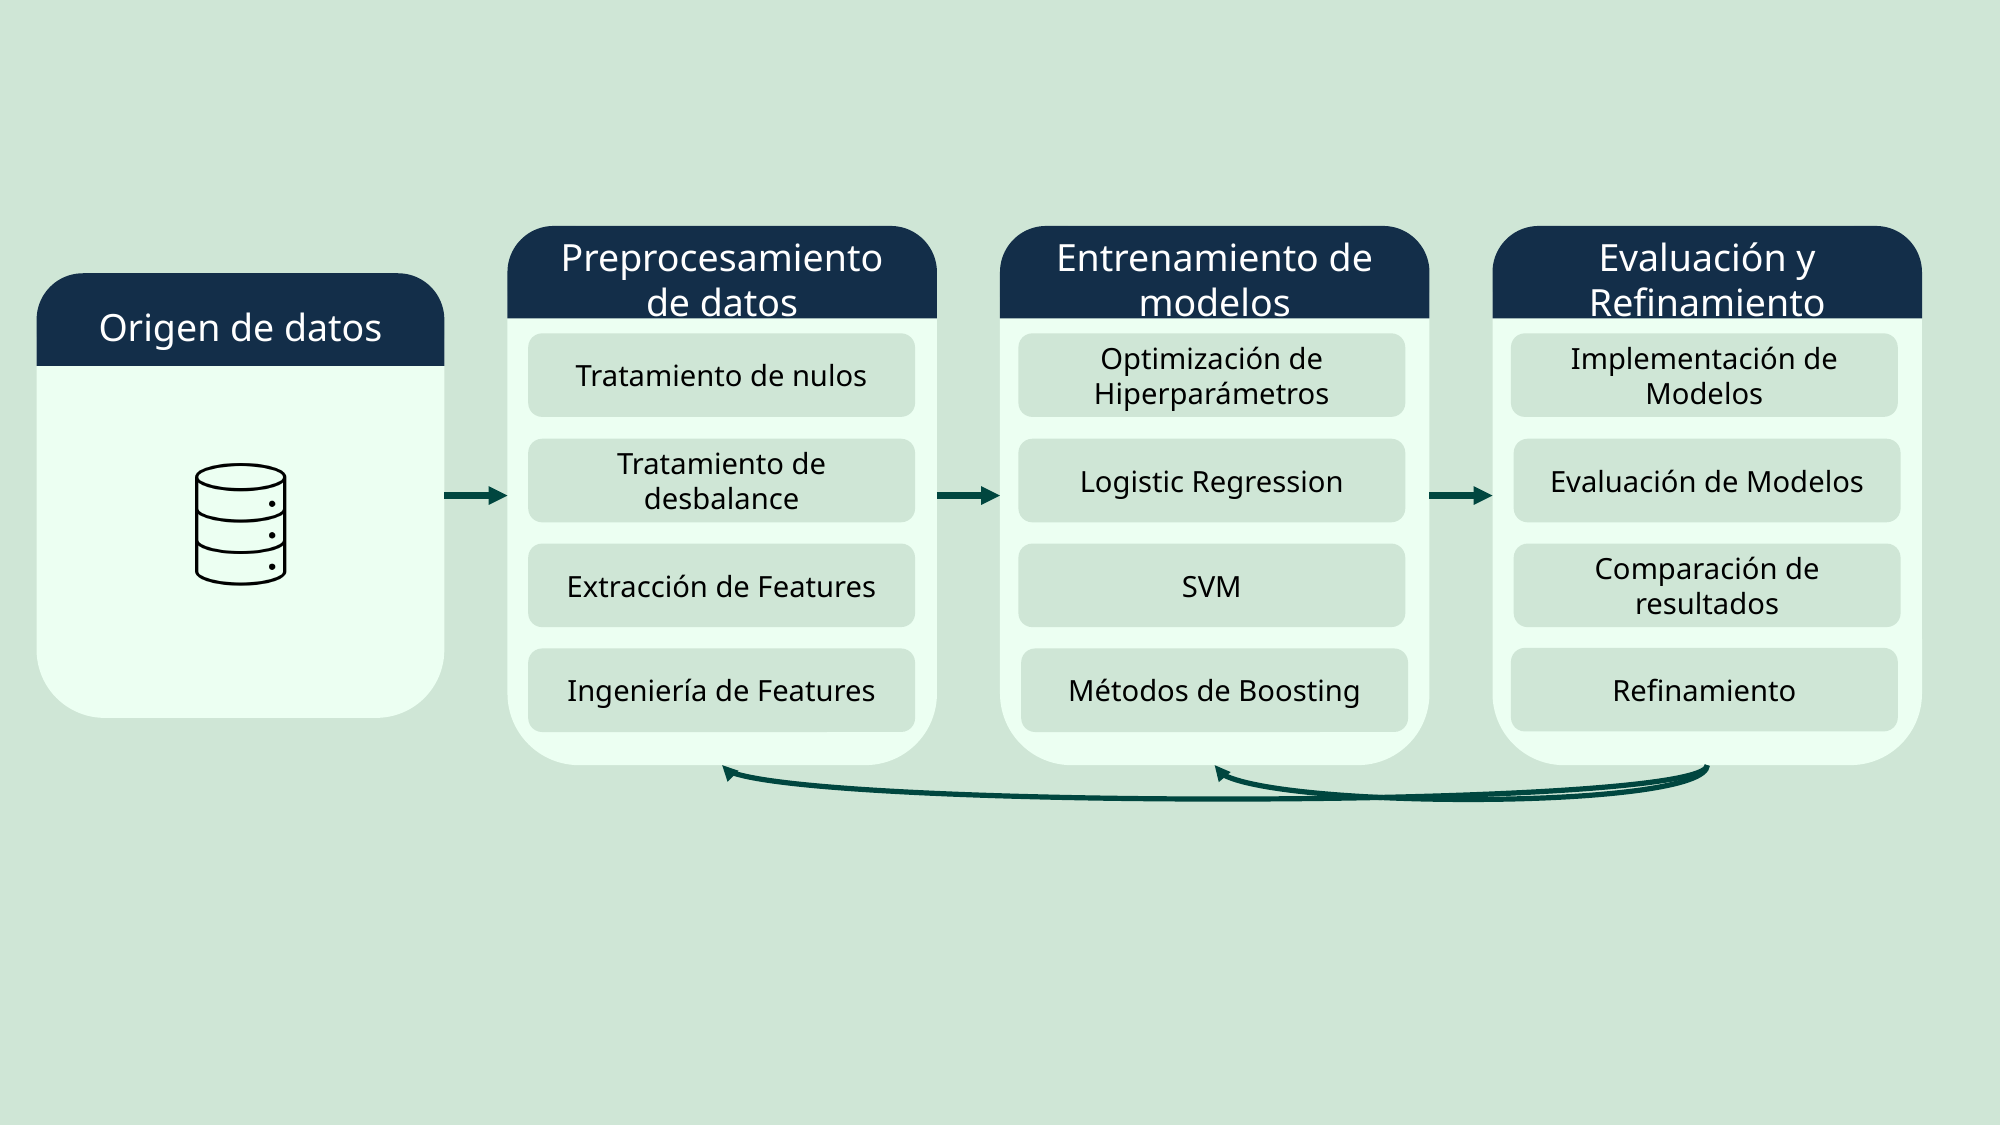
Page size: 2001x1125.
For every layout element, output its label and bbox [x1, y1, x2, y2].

text_box [1460, 518, 1464, 1012]
text_box [36, 272, 445, 719]
text_box [506, 225, 938, 766]
text_box [1491, 225, 1923, 766]
text_box [1214, 272, 1218, 1125]
text_box [999, 225, 1430, 766]
